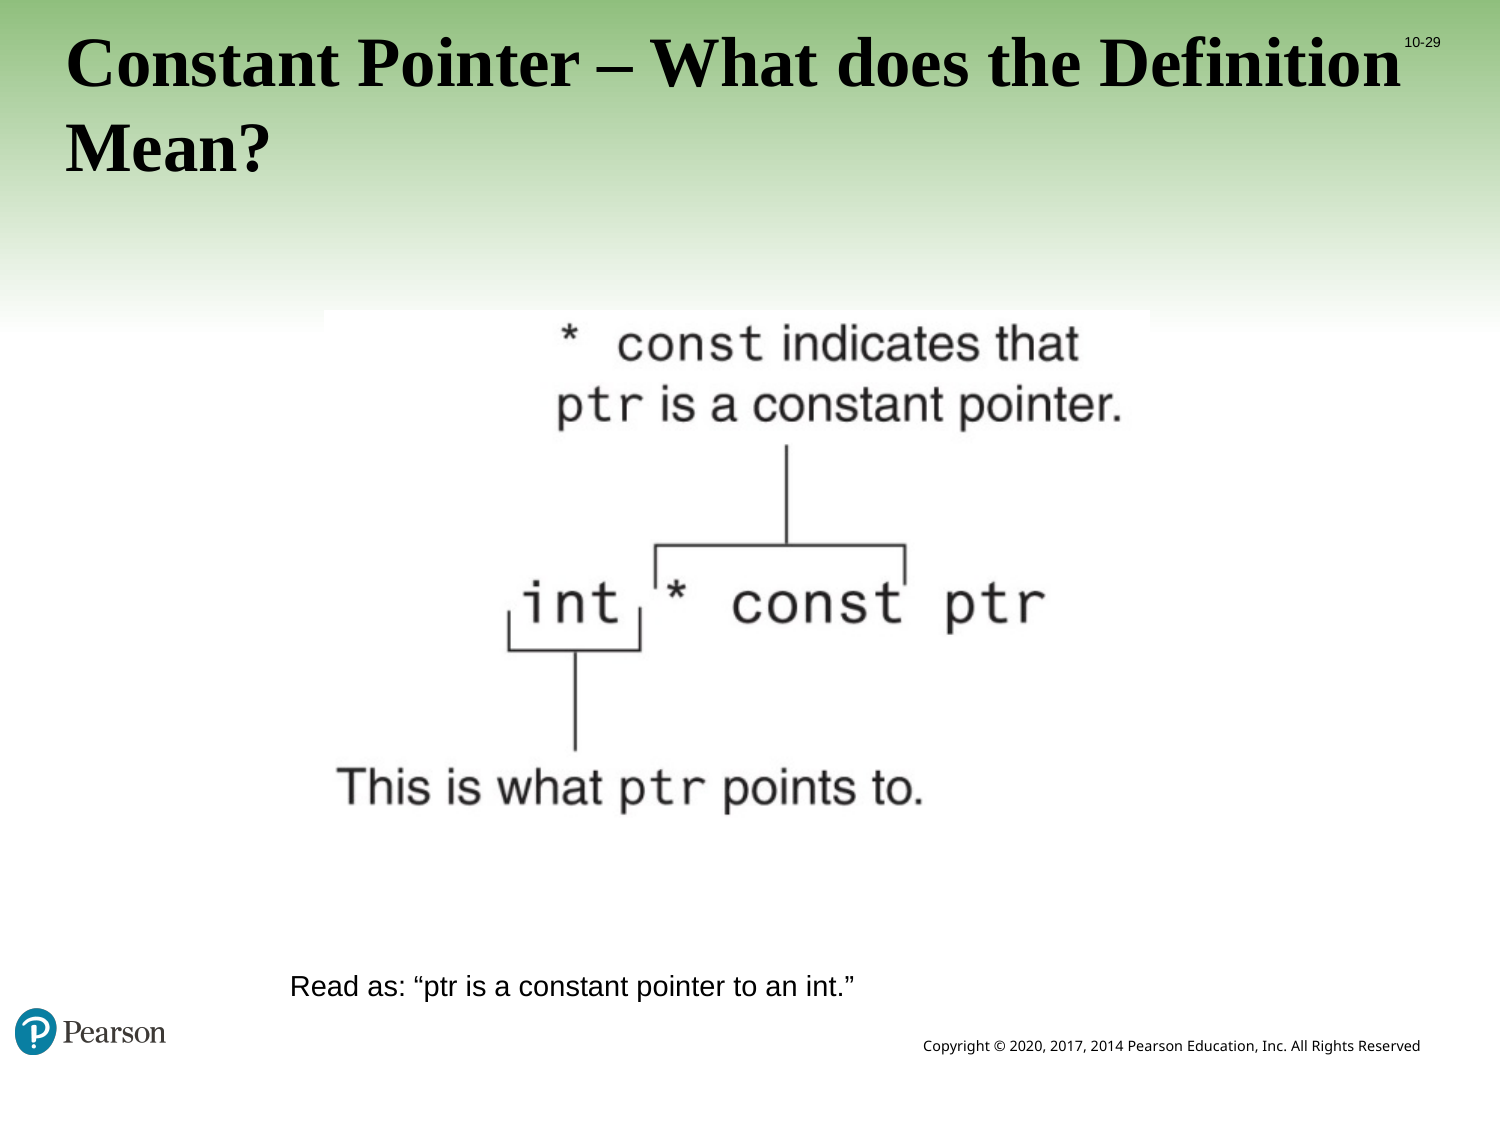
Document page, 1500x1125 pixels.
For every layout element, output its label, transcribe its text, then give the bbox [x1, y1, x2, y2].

picture [41, 1008, 166, 1055]
picture [324, 310, 1151, 836]
text_box Read as: “ptr is a constant pointer to an int.” [274, 927, 871, 1011]
picture [15, 1008, 30, 1024]
title Constant Pointer – What does the Definition Mean? [50, 37, 1463, 201]
picture [15, 1041, 26, 1055]
slide_number 10-29 [1389, 18, 1480, 49]
picture [23, 1017, 49, 1042]
